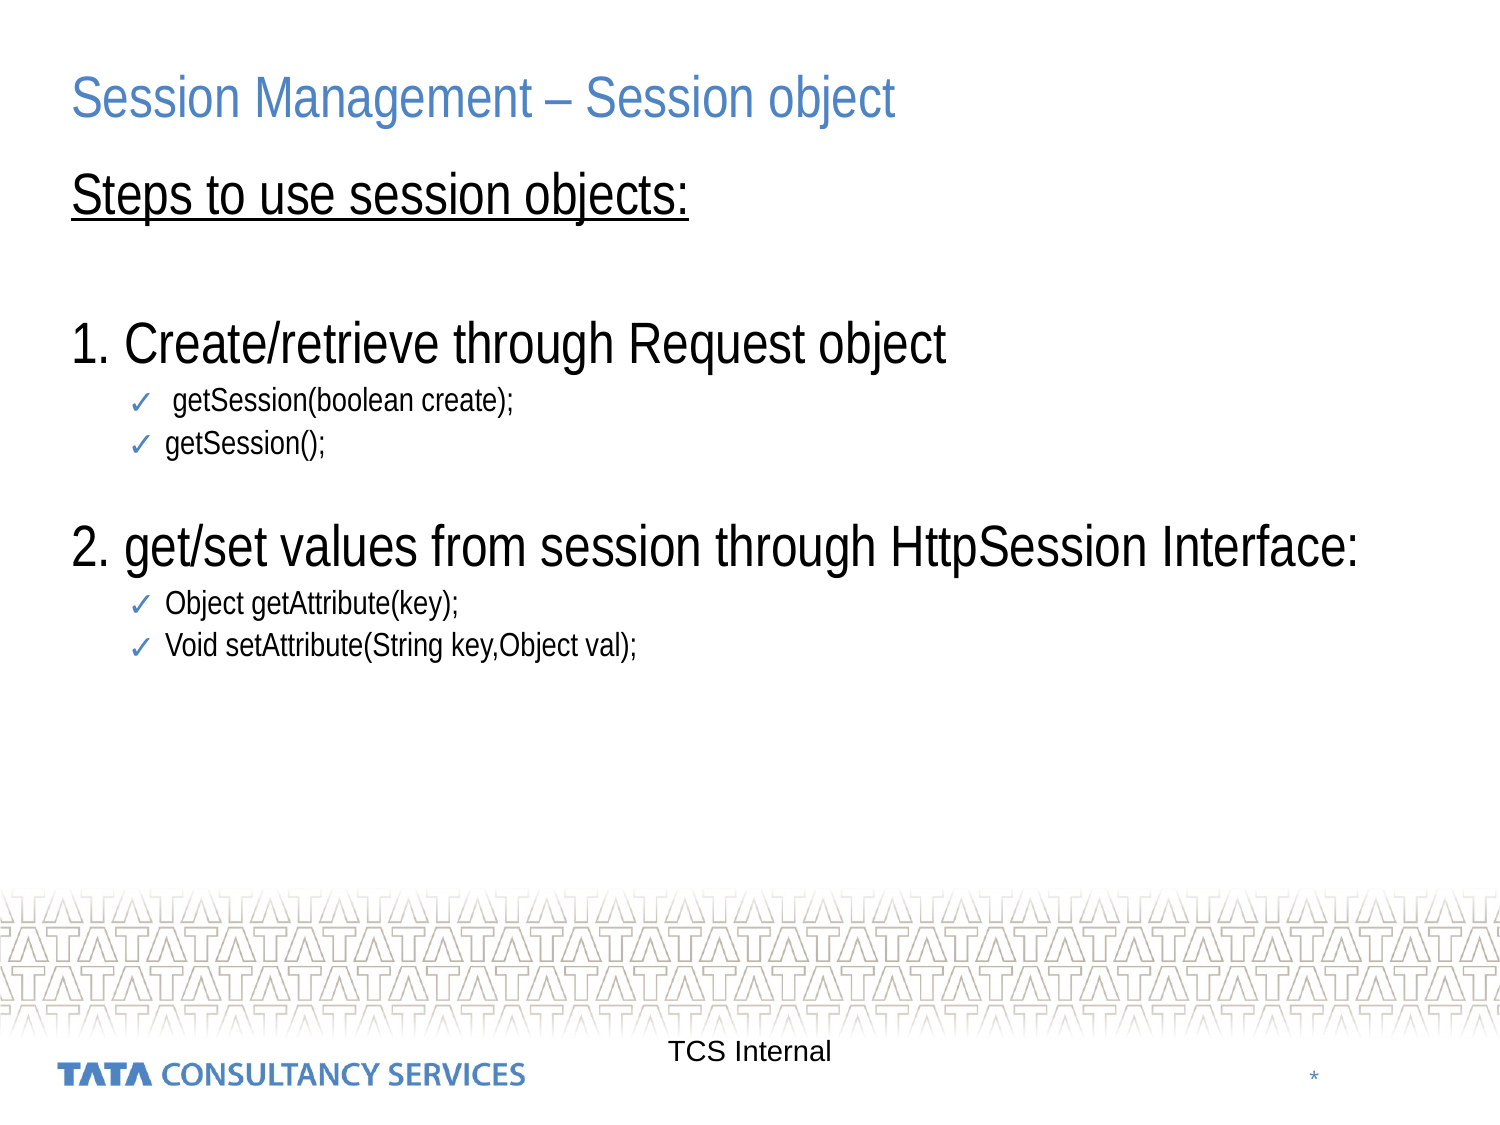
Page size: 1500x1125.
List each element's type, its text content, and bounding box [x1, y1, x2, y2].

text_box TCS Internal [512, 1024, 988, 1103]
picture [0, 885, 1500, 1039]
list Steps to use session objects: 1. Create/retrieve through Request object getSession(boolean create); getSession(); 2. get/set values from session through HttpSession Interface: Object getAttribute(key); Void setAttribute(String key,Object val); [56, 156, 1442, 900]
picture [57, 1062, 512, 1086]
title Session Management – Session object [56, 45, 1442, 143]
